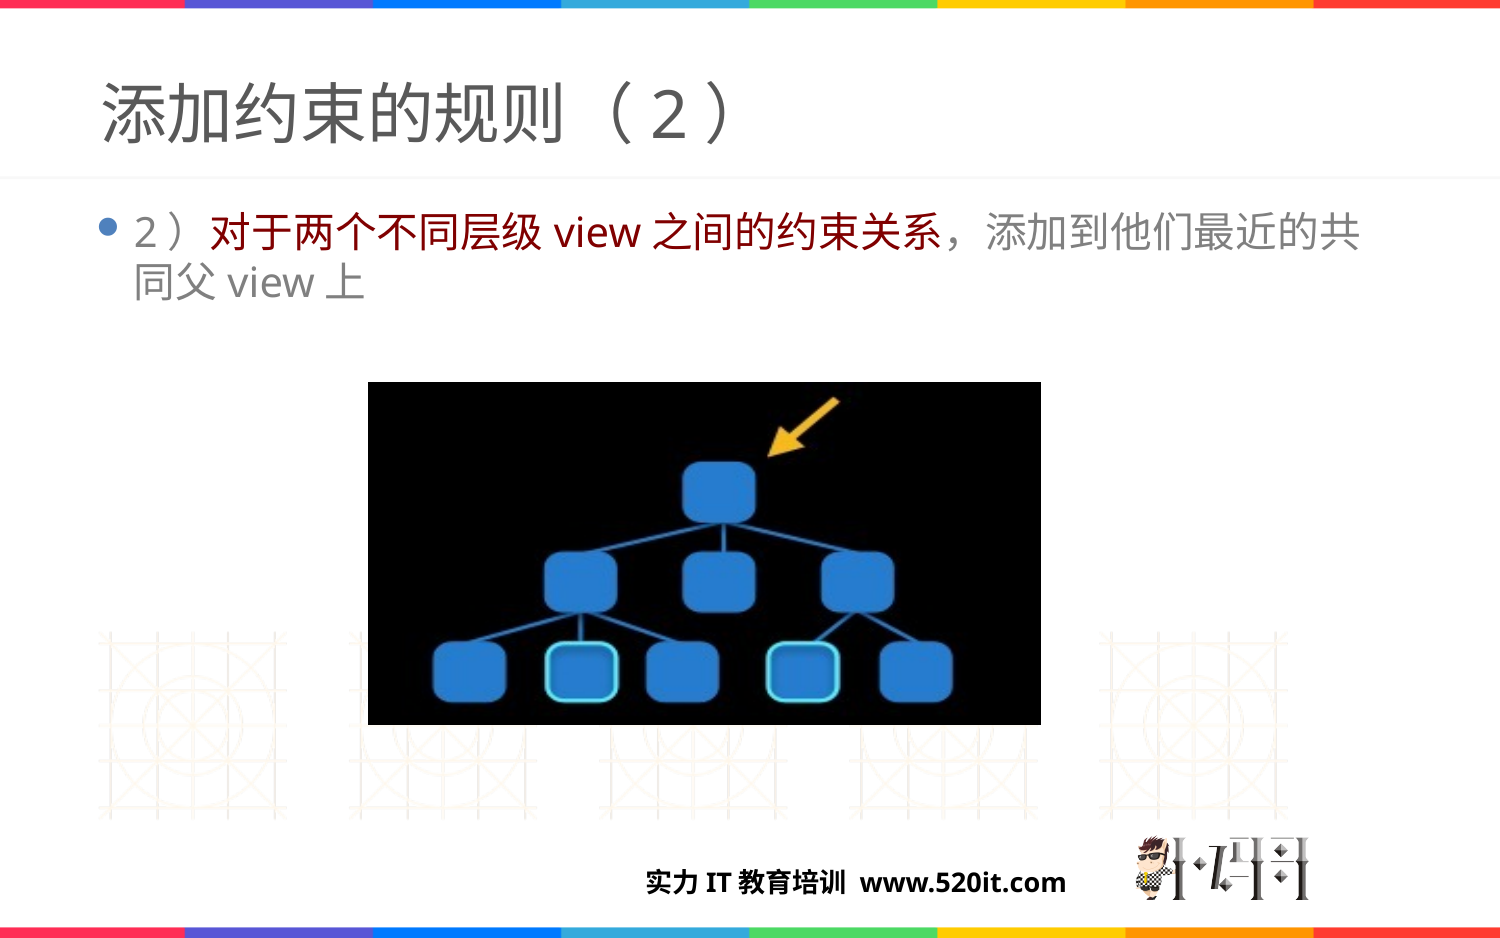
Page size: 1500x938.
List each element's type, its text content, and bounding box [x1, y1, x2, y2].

title 添加约束的规则（2） [85, 64, 1419, 178]
list 2）对于两个不同层级view之间的约束关系，添加到他们最近的共同父view上 [81, 198, 1416, 838]
picture [0, 180, 1500, 938]
picture [0, 0, 1500, 176]
